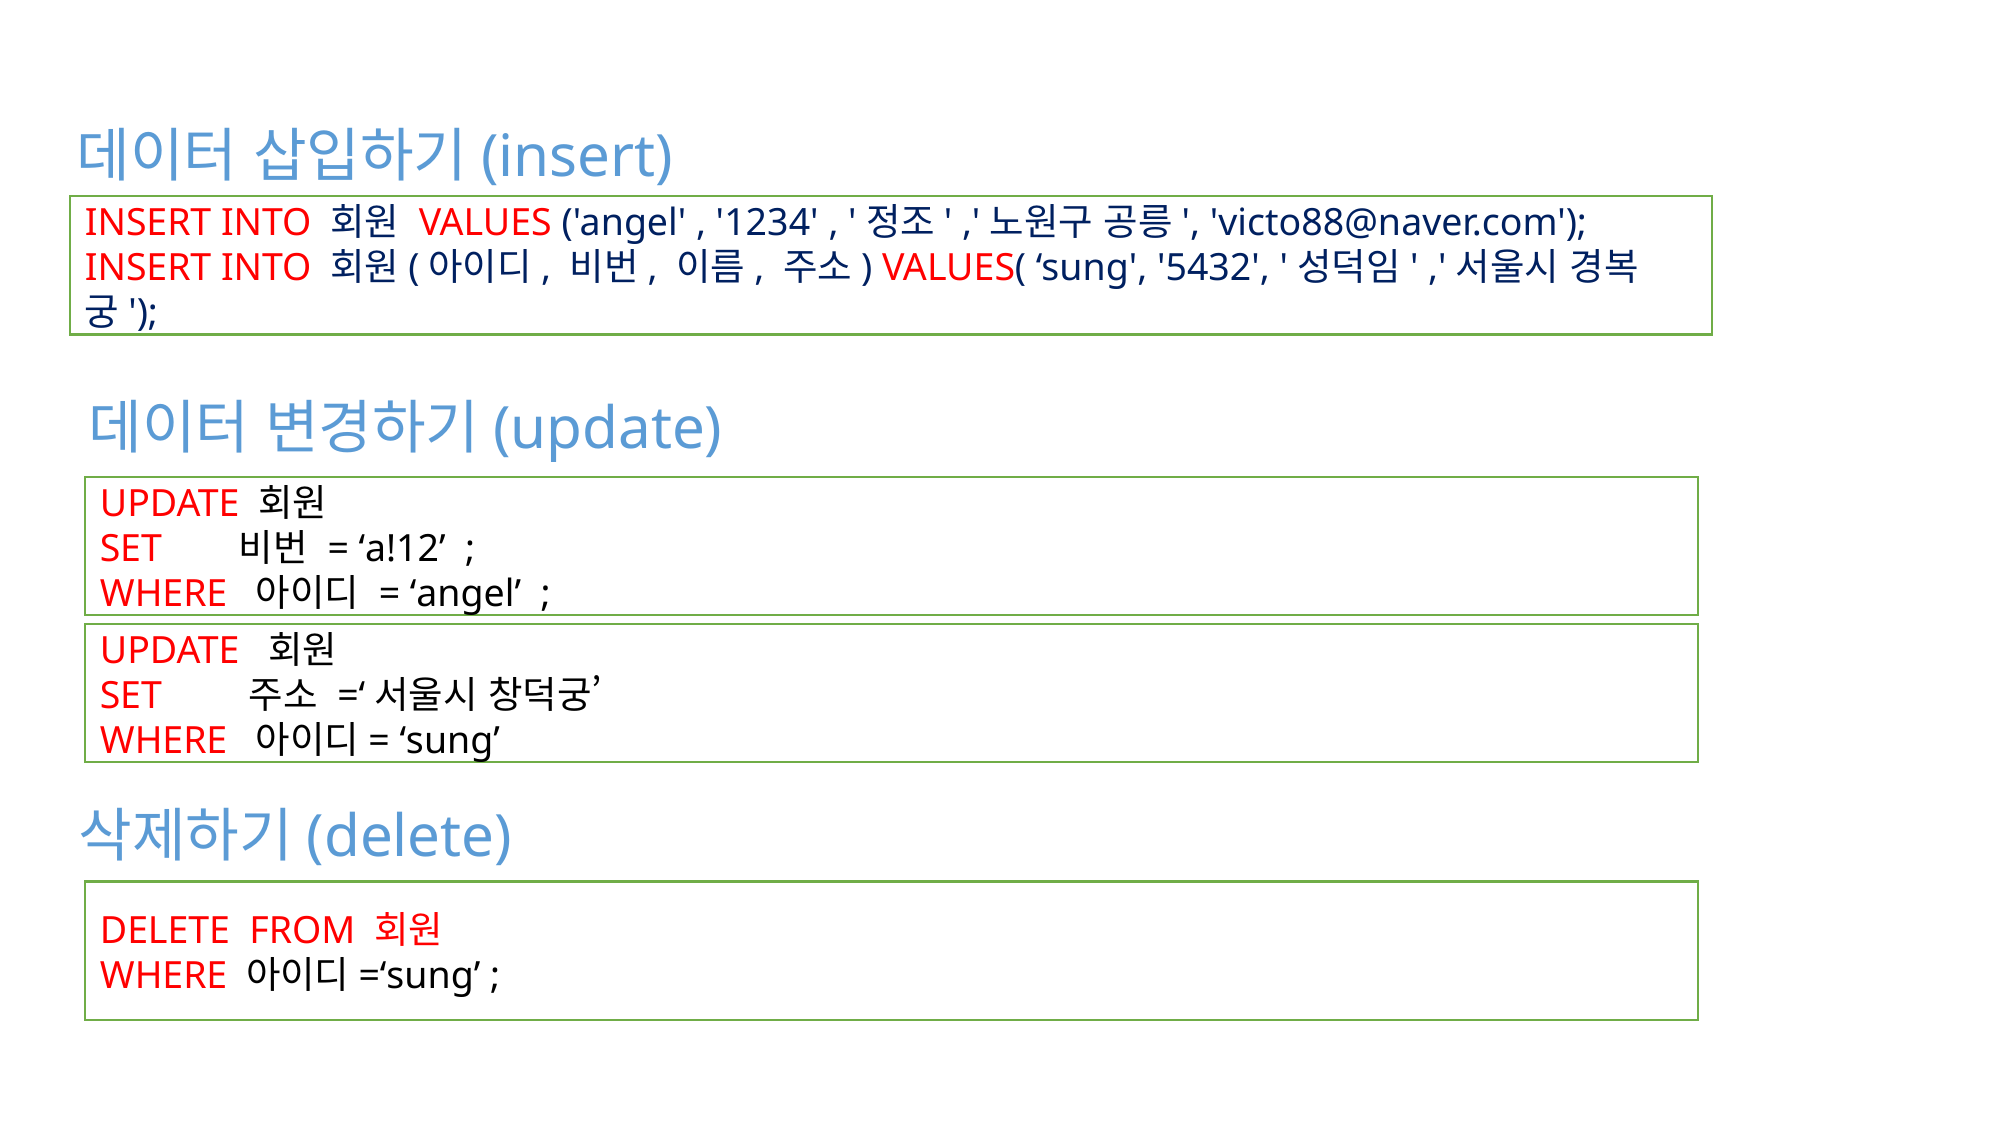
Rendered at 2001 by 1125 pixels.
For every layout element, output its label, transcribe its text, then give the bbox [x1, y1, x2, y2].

text_box 삭제하기(delete) [63, 790, 528, 876]
text_box INSERT INTO 회원 VALUES ('angel' , '1234' , '정조' ,'노원구 공릉', 'victo88@naver.com'); INSERT INTO 회원(아이디, 비번, 이름, 주소) VALUES( ‘sung', '5432', '성덕임' ,'서울시 경복궁'); [69, 195, 1713, 336]
text_box DELETE FROM 회원 WHERE 아이디=‘sung’ ; [84, 880, 1699, 1021]
text_box UPDATE 회원 SET 비번 = ‘a!12’ ; WHERE 아이디 = ‘angel’ ; [84, 476, 1699, 616]
text_box 데이터 삽입하기(insert) [61, 110, 688, 196]
text_box 데이터 변경하기(update) [73, 382, 738, 468]
text_box UPDATE 회원 SET 주소 =‘서울시 창덕궁’ WHERE 아이디= ‘sung’ [84, 623, 1699, 763]
